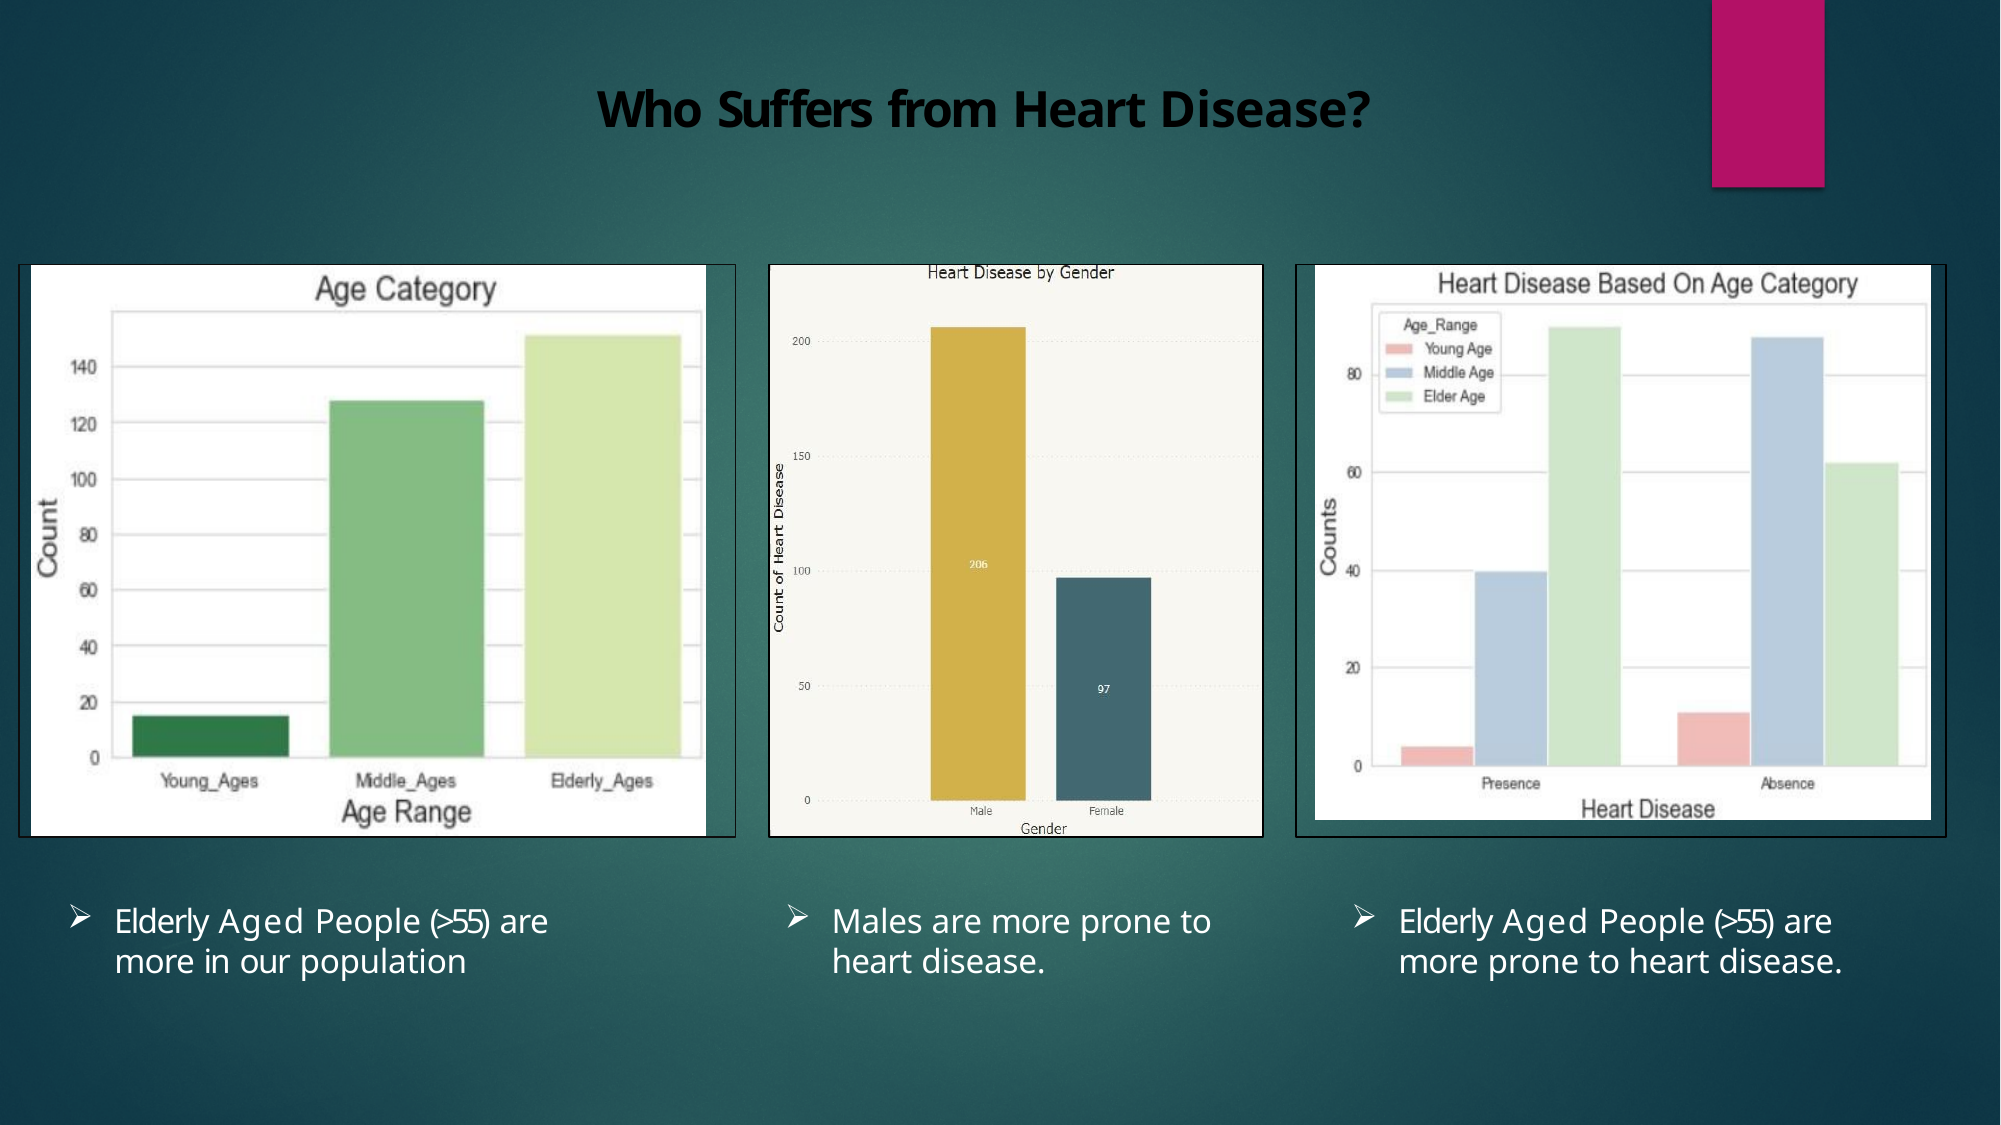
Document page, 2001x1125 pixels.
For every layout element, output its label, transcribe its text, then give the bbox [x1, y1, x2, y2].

text_box Elderly Aged People (>55) are more in our population [65, 898, 599, 981]
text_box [767, 263, 1265, 838]
text_box Males are more prone to heart disease. [782, 898, 1234, 981]
title Who Suffers from Heart Disease? [595, 75, 1372, 266]
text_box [18, 263, 737, 838]
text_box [1706, 0, 1830, 197]
text_box Elderly Aged People (>55) are more prone to heart disease. [1349, 898, 1883, 981]
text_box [1295, 263, 1948, 838]
